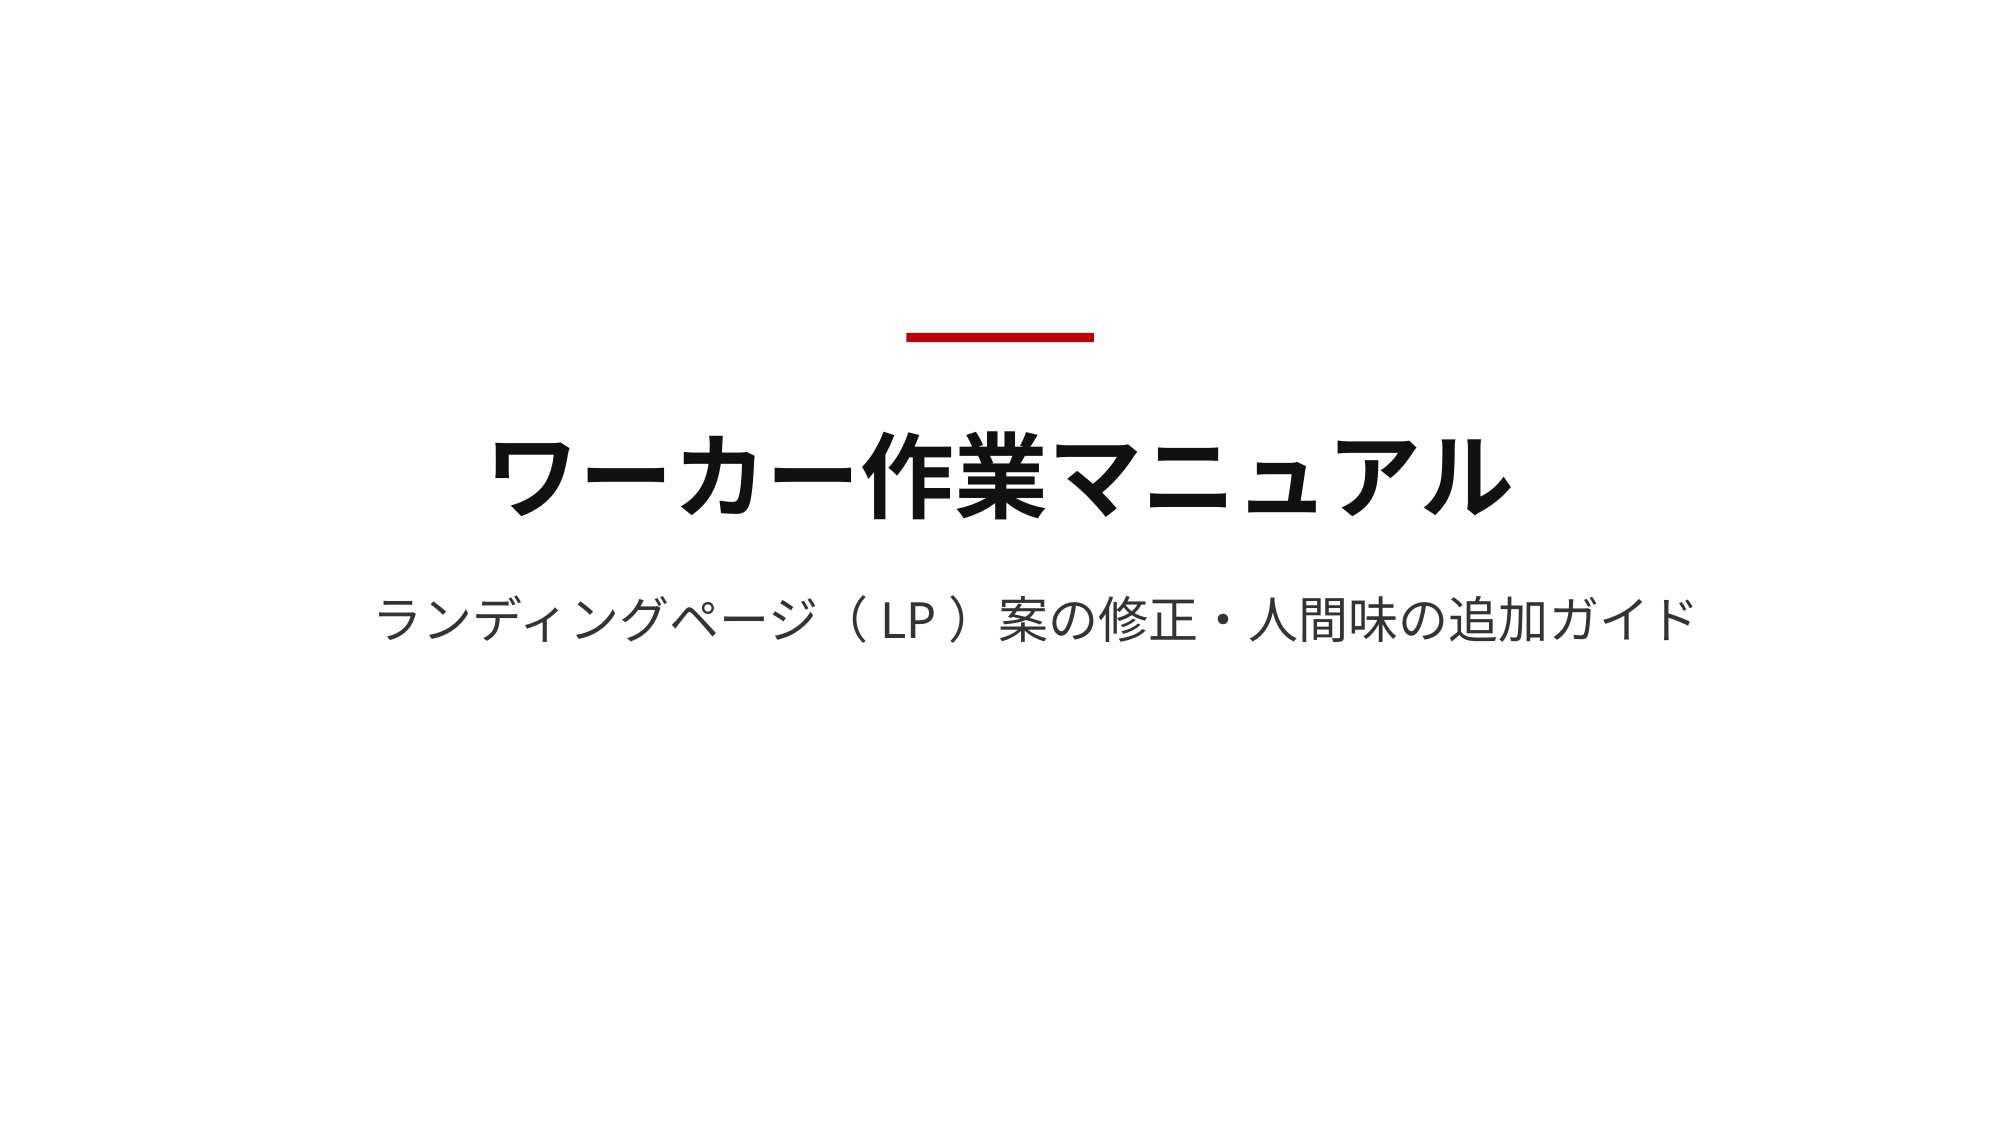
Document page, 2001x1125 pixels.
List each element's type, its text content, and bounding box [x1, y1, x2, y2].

text_box ワーカー作業マニュアル [485, 406, 1586, 543]
text_box [906, 332, 1094, 343]
text_box ランディングページ（LP）案の修正・人間味の追加ガイド [362, 582, 1710, 655]
